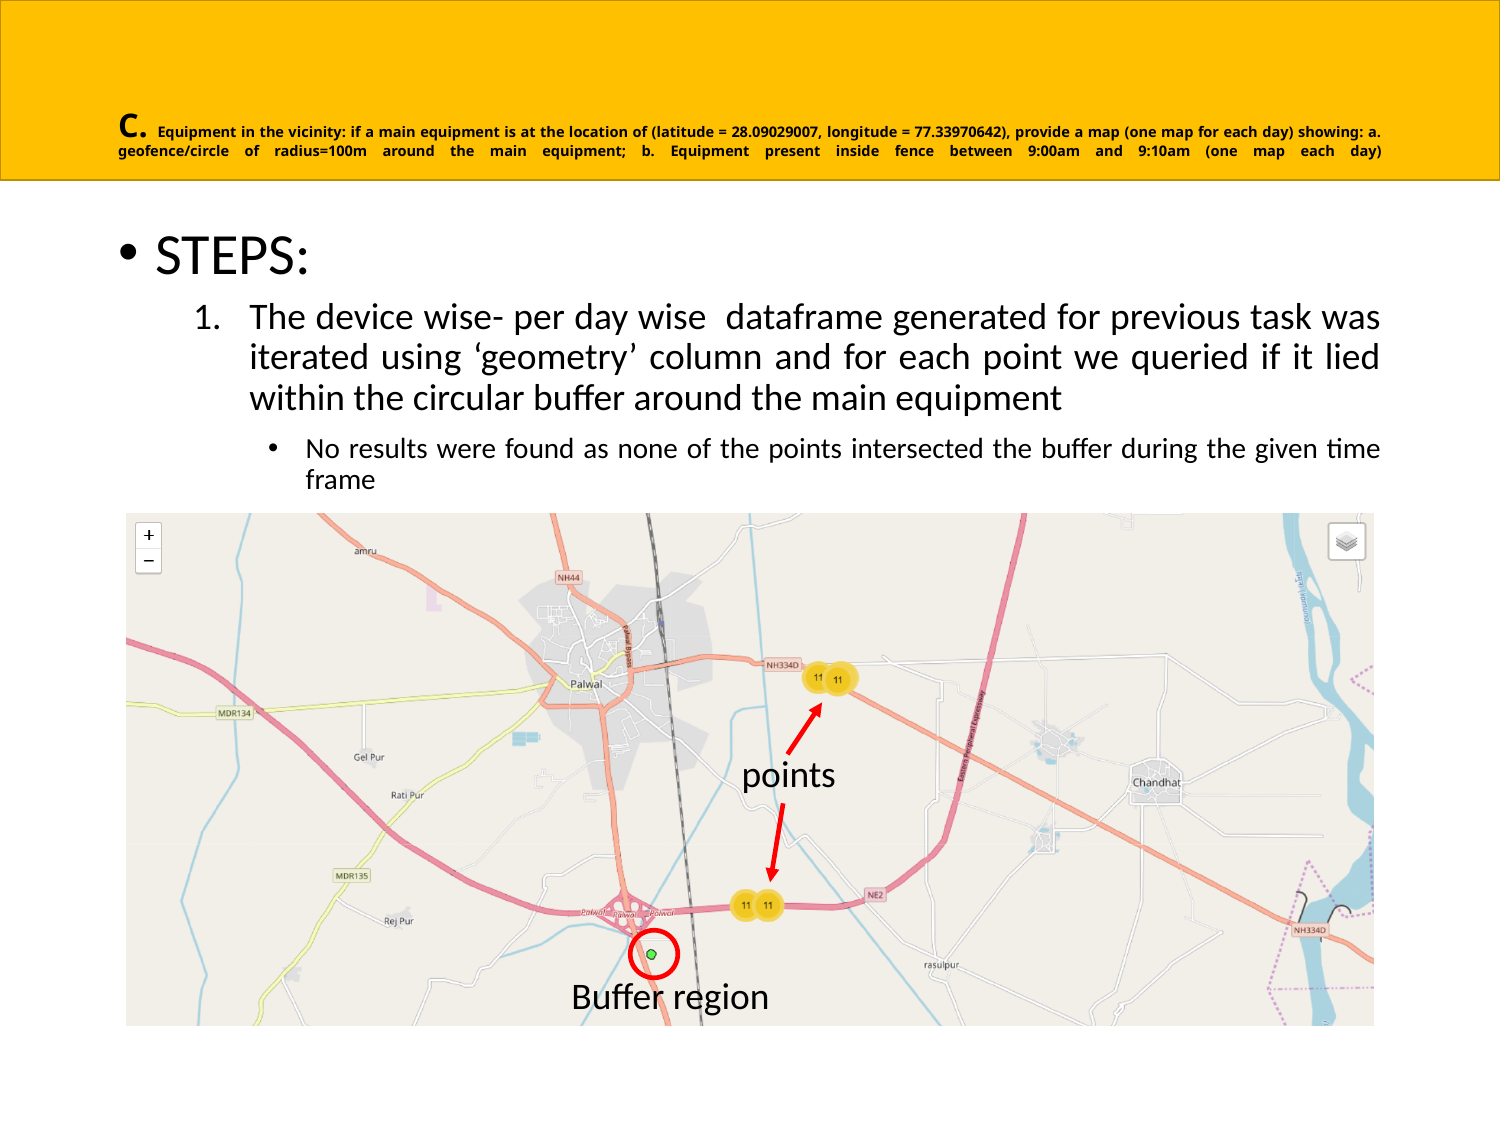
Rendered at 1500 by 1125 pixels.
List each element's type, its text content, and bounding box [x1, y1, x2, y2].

title C. Equipment in the vicinity: if a main equipment is at the location of (latitude = 28.09029007, longitude = 77.33970642), provide a map (one map for each day) showing: a. geofence/circle of radius=100m around the main equipment; b. Equipment present inside fence between 9:00am and 9:10am (one map each day) [103, 99, 1397, 216]
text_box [770, 803, 784, 883]
list STEPS: The device wise- per day wise dataframe generated for previous task was iterated using ‘geometry’ column and for each point we queried if it lied within the circular buffer around the main equipment No results were found as none of the points intersected the buffer during the given time frame [103, 216, 1397, 1014]
picture [126, 513, 1374, 1026]
text_box [0, 0, 1500, 181]
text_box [787, 702, 823, 755]
